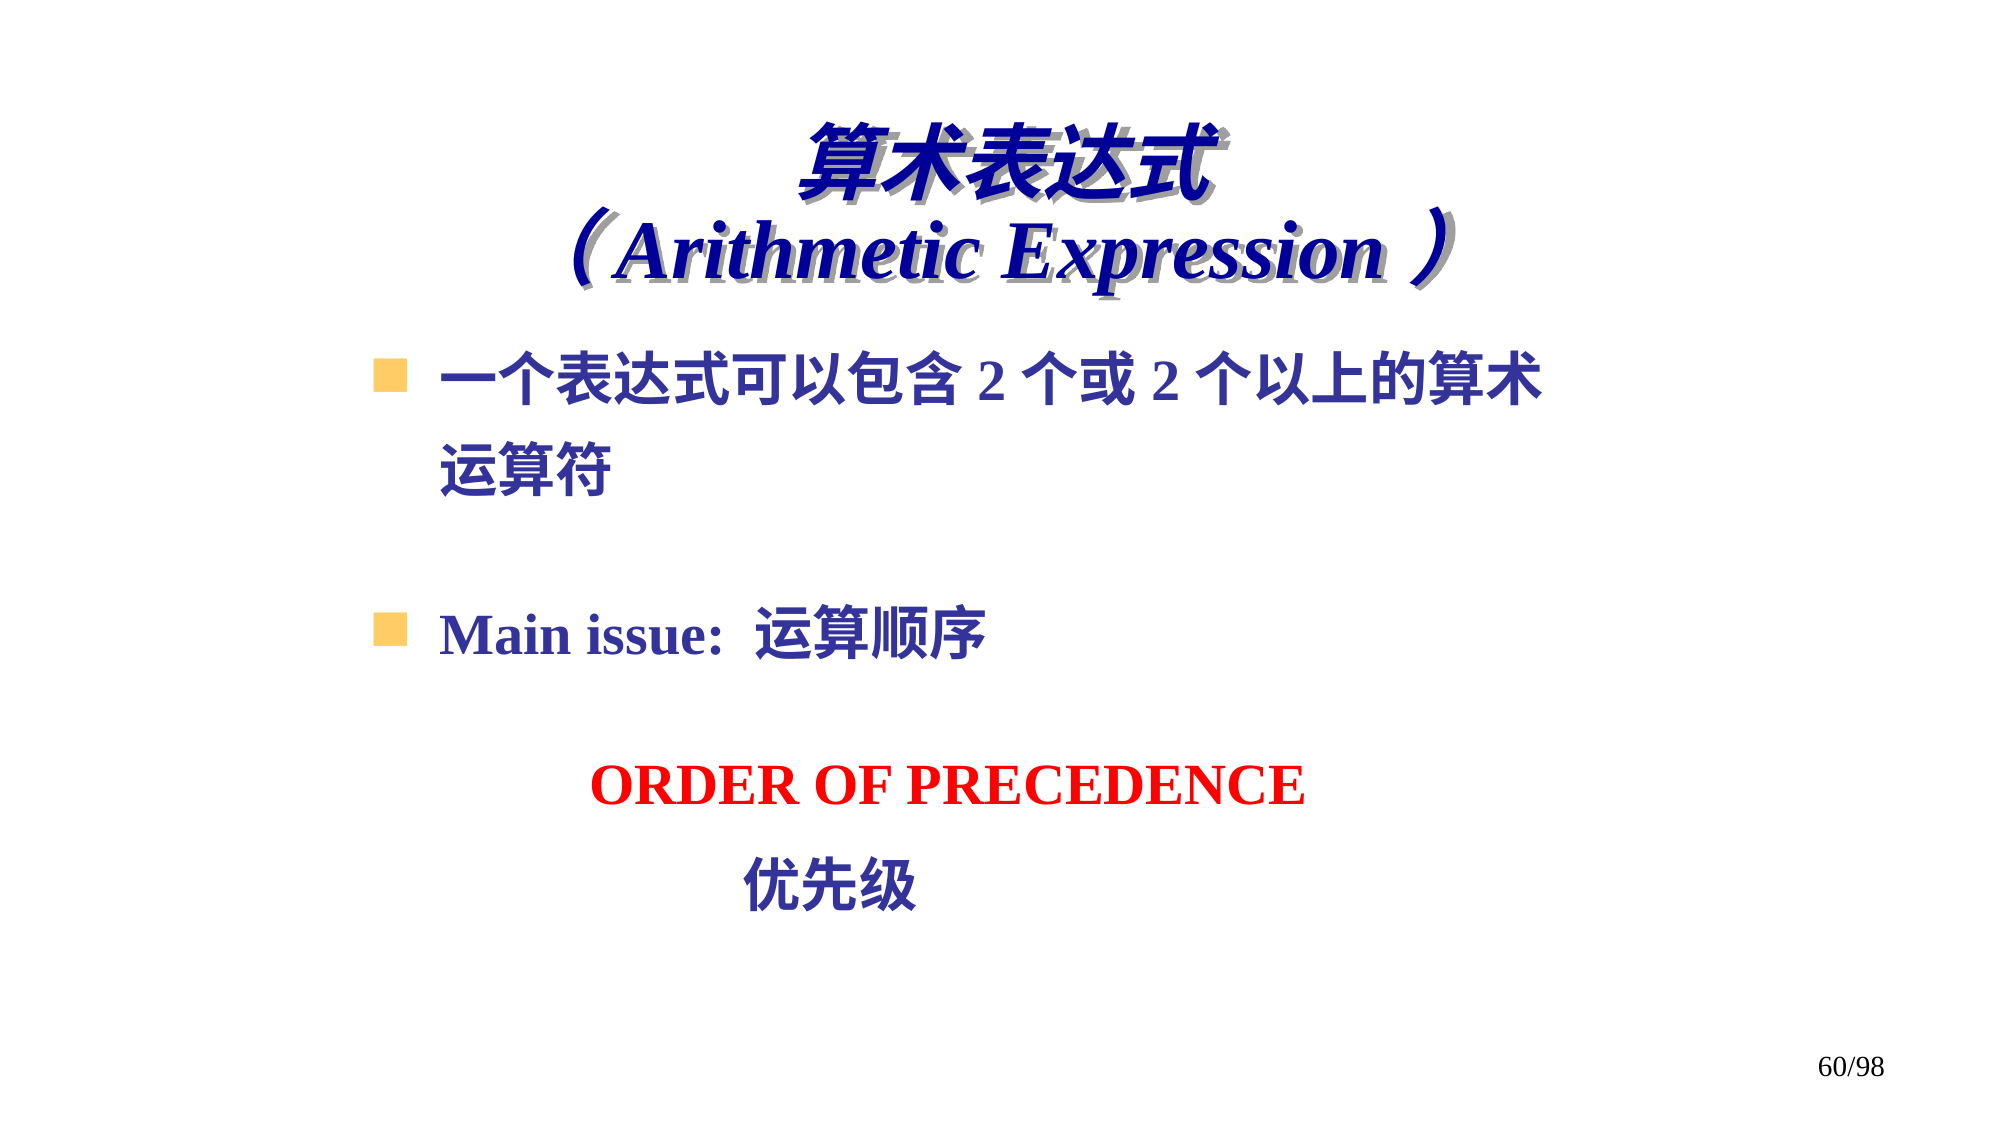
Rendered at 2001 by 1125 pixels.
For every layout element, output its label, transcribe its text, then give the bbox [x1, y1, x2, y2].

list 一个表达式可以包含2个或2个以上的算术运算符 Main issue: 运算顺序 ORDER OF PRECEDENCE 优先级 [362, 313, 1588, 1071]
title 算术表达式 （Arithmetic Expression） [361, 125, 1642, 303]
